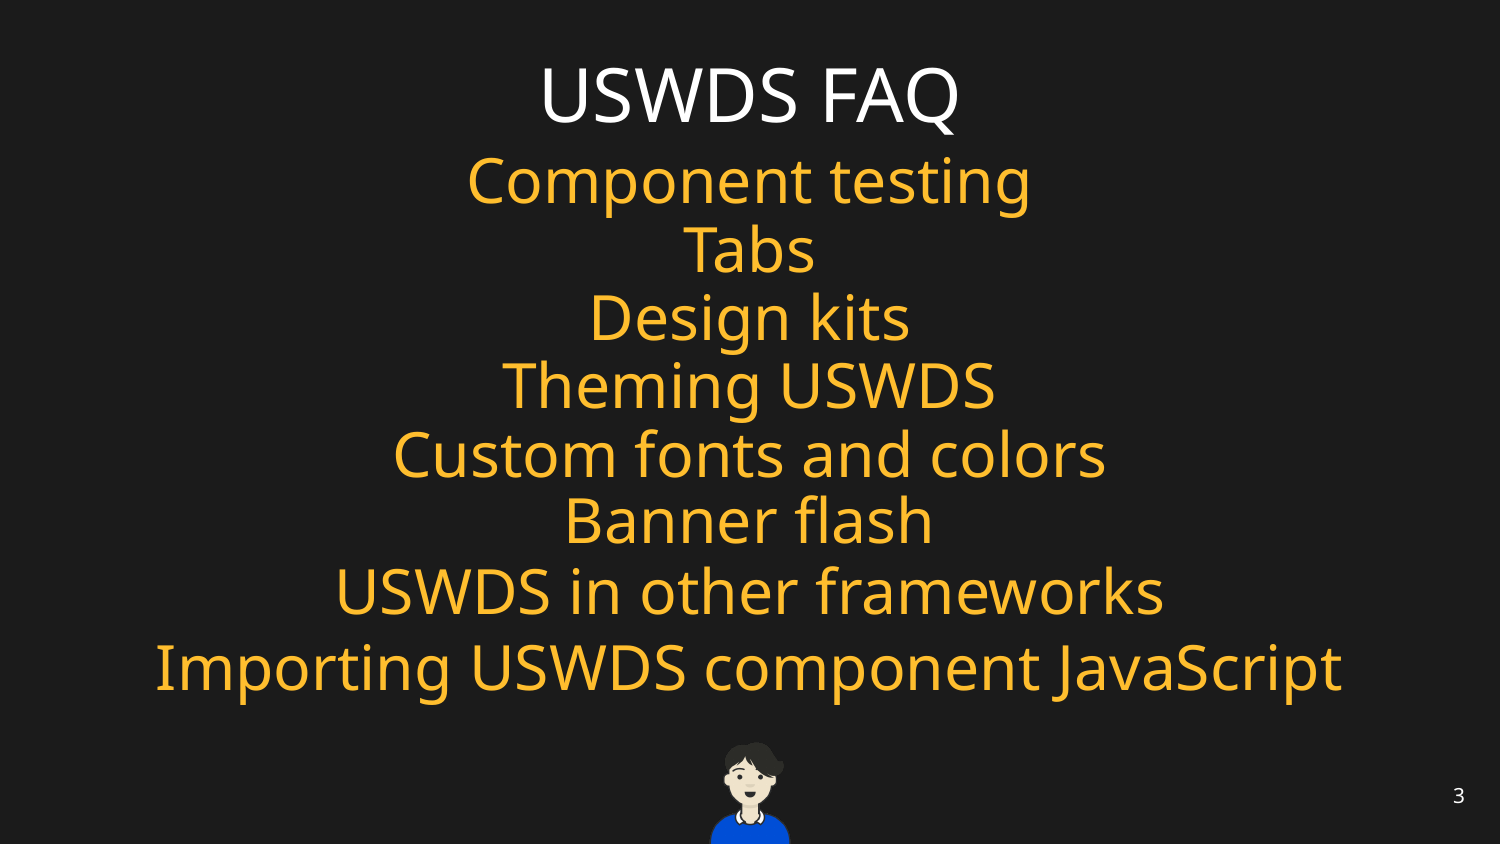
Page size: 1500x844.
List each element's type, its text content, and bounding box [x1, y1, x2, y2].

list Design kits [109, 268, 1391, 336]
list Banner flash [109, 471, 1391, 542]
title USWDS FAQ [51, 32, 1449, 127]
list Component testing [109, 131, 1391, 200]
list Tabs [109, 200, 1391, 268]
list Custom fonts and colors [109, 405, 1391, 471]
list USWDS in other frameworks [109, 542, 1391, 618]
list Importing USWDS component JavaScript [109, 618, 1391, 720]
slide_number 3 [1389, 764, 1480, 830]
picture [709, 742, 791, 844]
list Theming USWDS [109, 336, 1391, 405]
